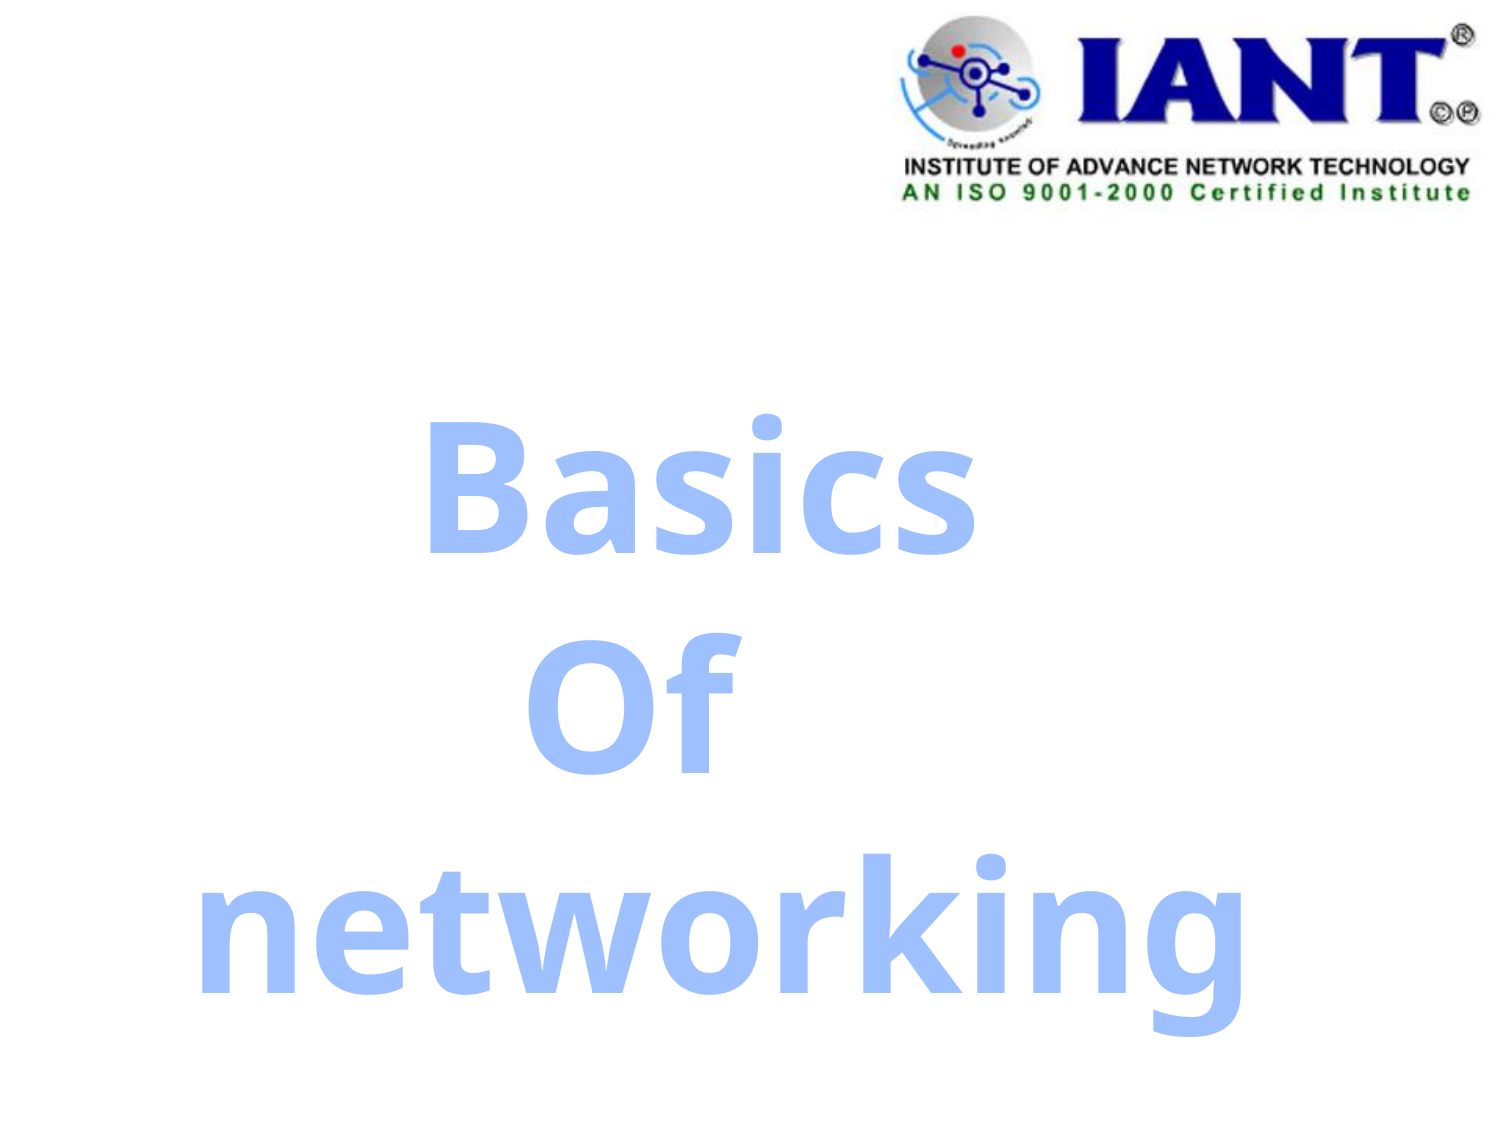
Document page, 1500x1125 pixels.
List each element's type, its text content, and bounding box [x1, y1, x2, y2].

picture [893, 0, 1500, 230]
text_box Basics Of networking [0, 362, 1445, 1038]
